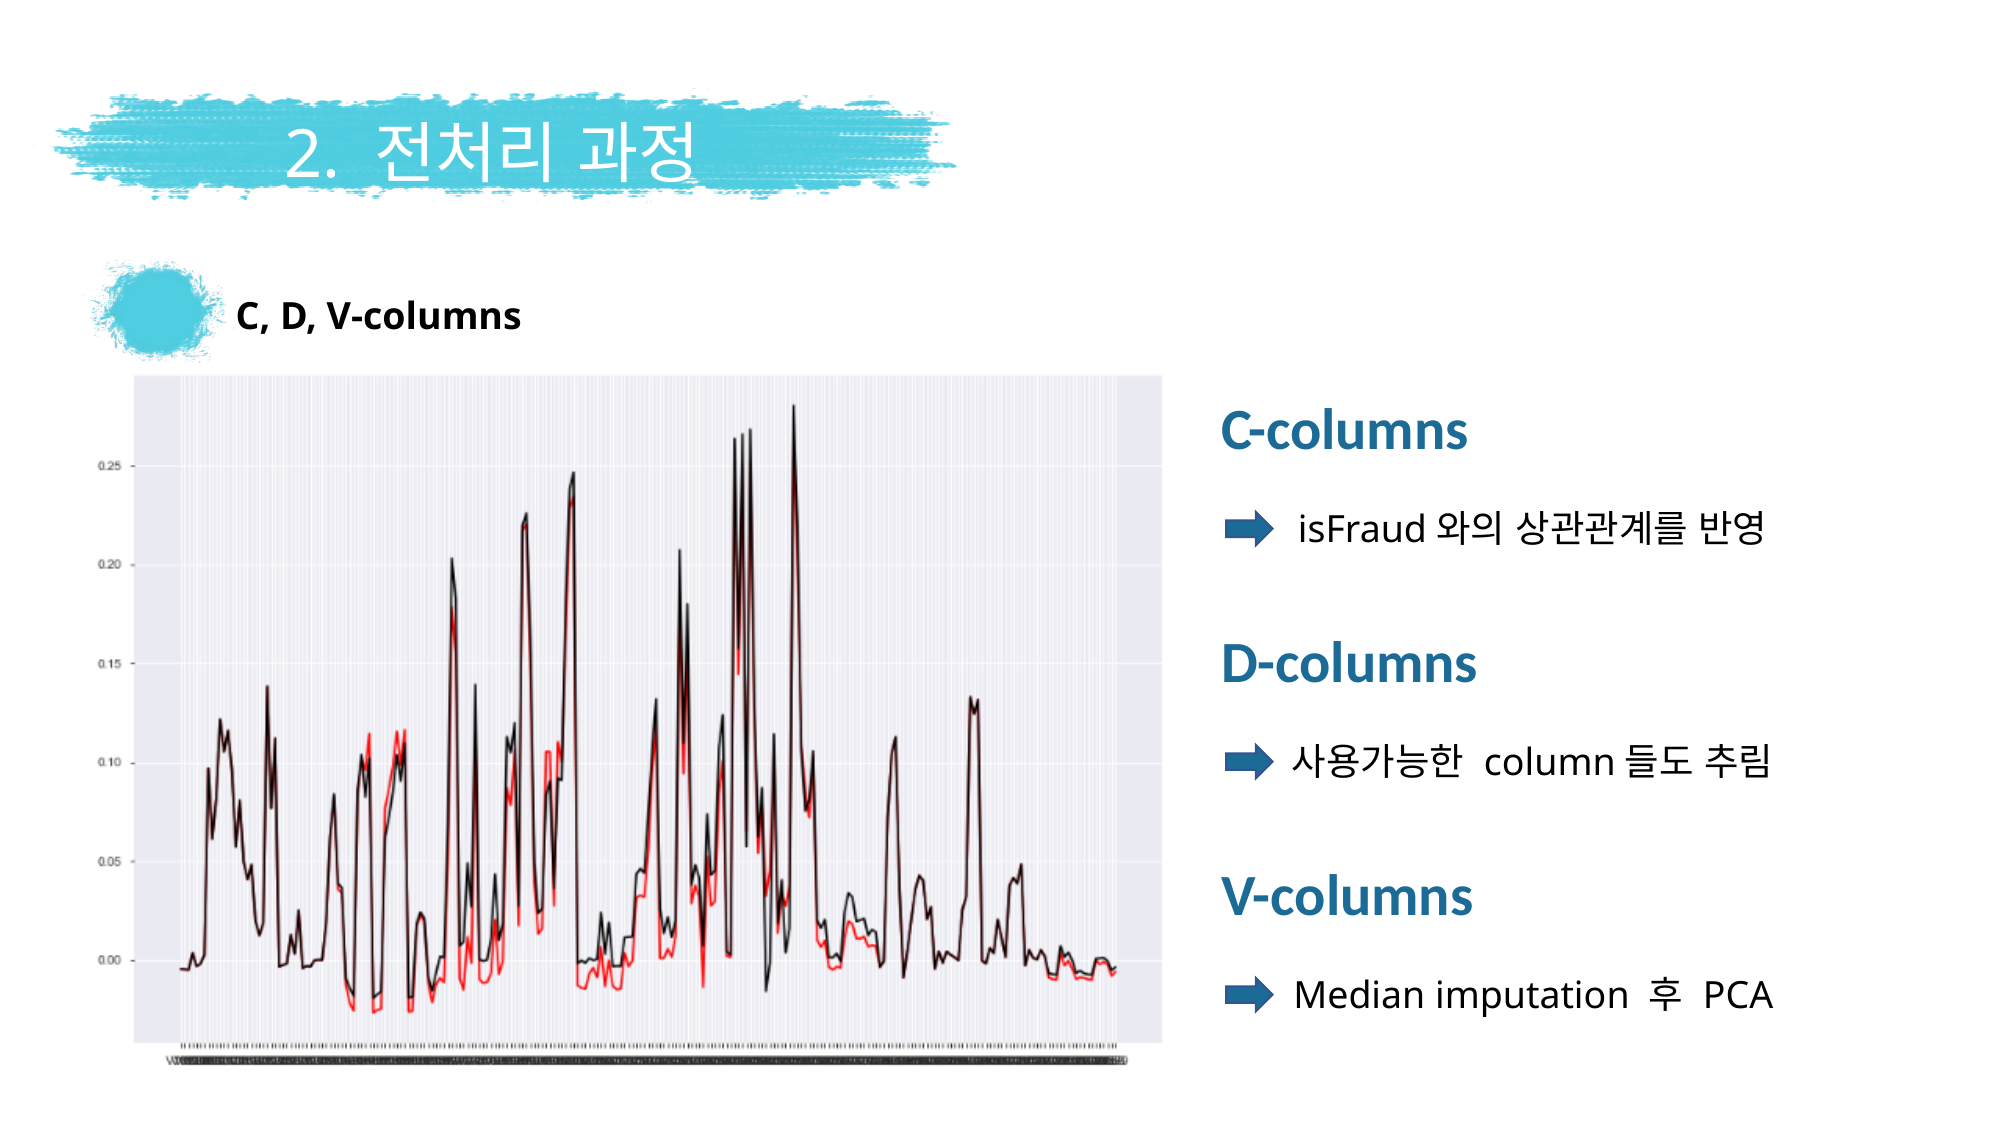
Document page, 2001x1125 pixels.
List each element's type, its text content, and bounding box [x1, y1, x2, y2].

picture [92, 367, 1181, 1073]
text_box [1206, 384, 1777, 559]
picture [14, 49, 1028, 252]
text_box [1206, 616, 1777, 792]
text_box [66, 252, 250, 371]
text_box C, D, V-columns [250, 284, 1309, 345]
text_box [1206, 849, 1778, 1025]
